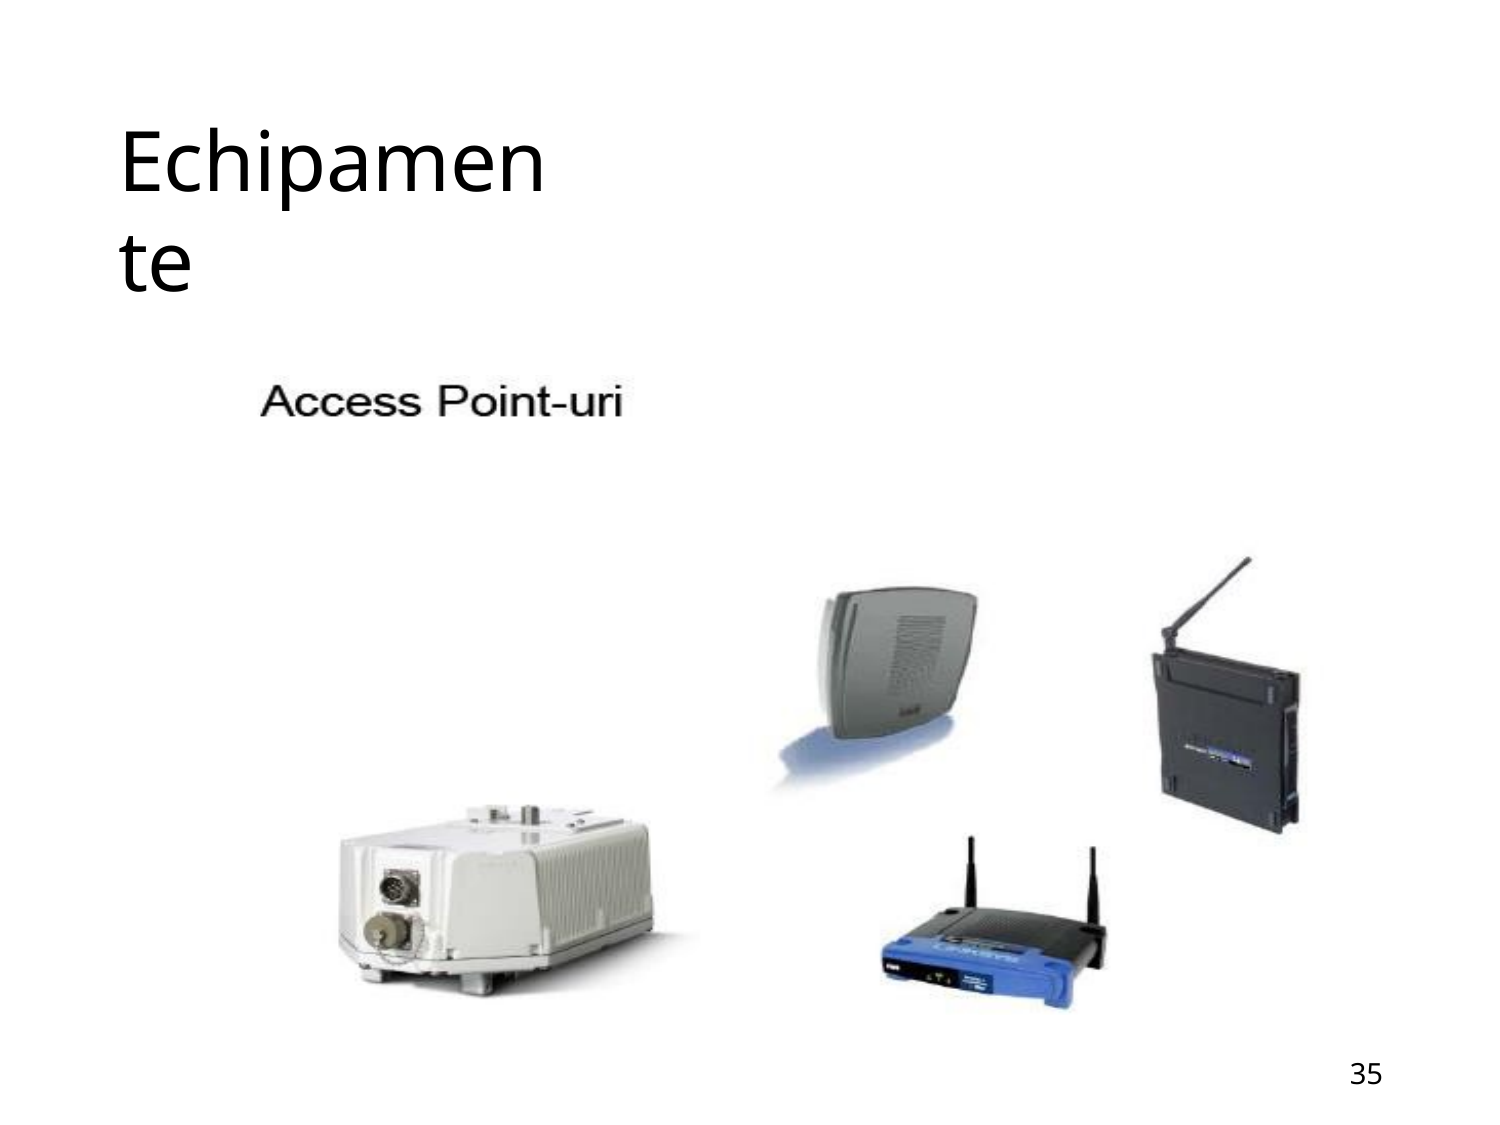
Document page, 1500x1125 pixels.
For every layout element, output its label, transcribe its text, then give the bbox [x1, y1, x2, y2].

slide_number 44 [1345, 1053, 1387, 1125]
title Echipamente [116, 106, 557, 309]
text_box [257, 375, 1324, 1015]
